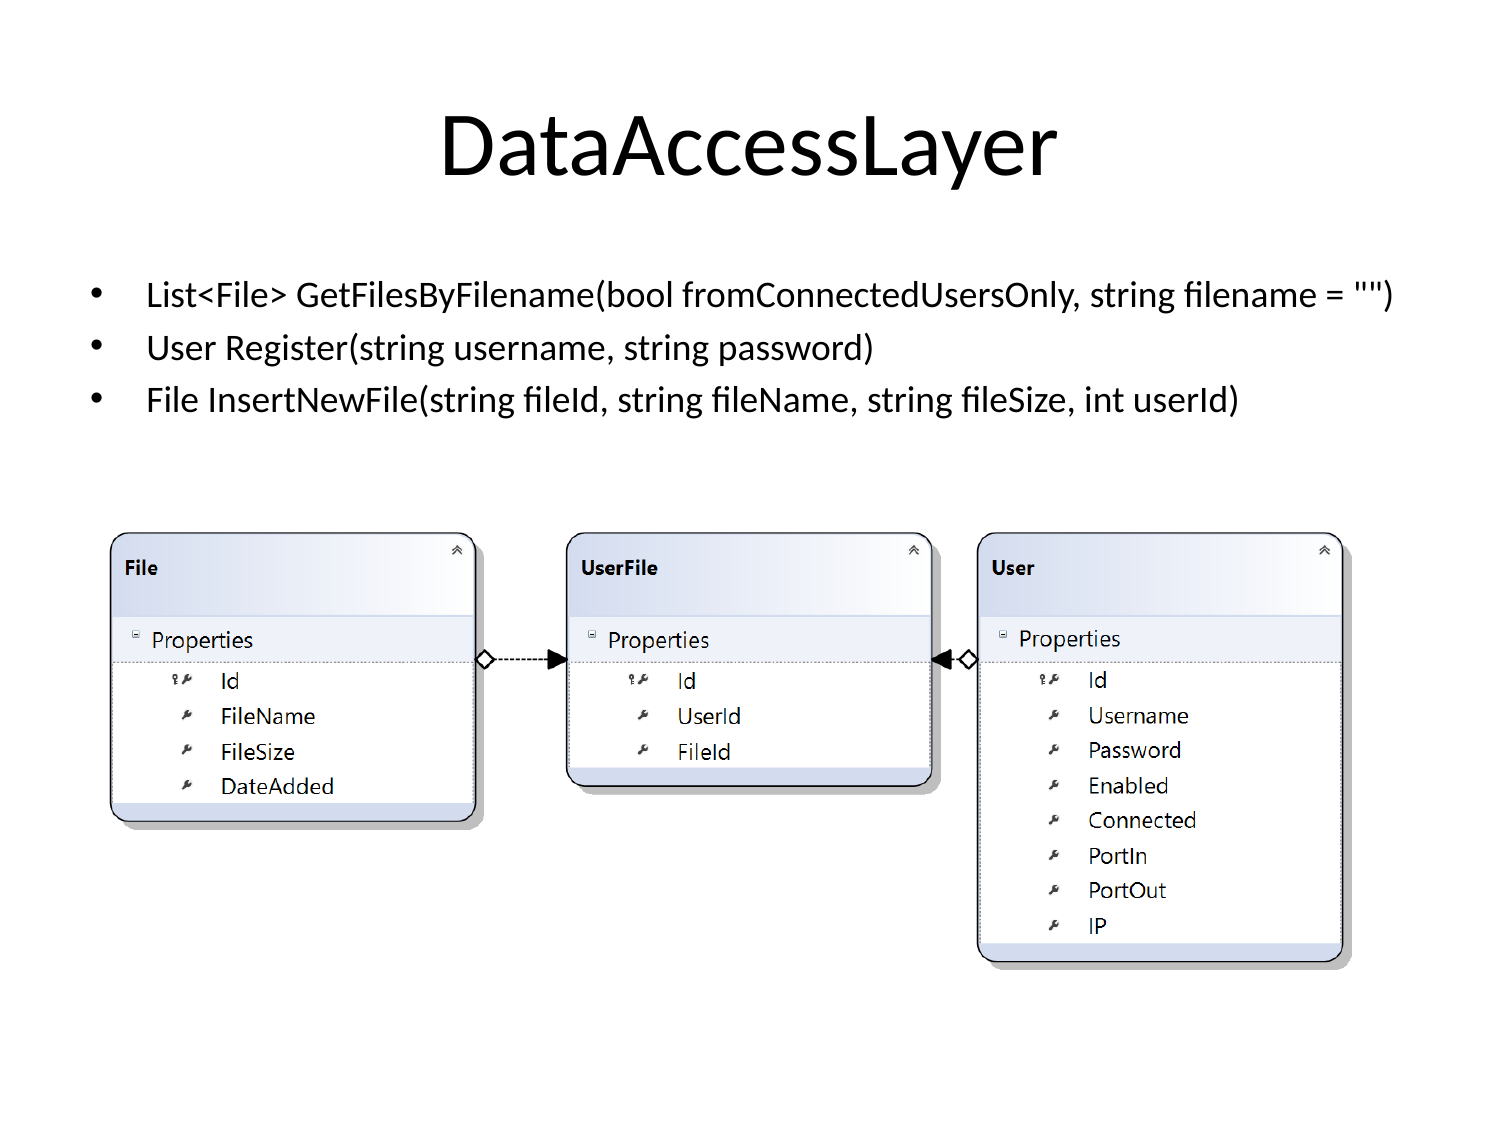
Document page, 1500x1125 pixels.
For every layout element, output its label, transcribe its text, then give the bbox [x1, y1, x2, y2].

list List<File> GetFilesByFilename(bool fromConnectedUsersOnly, string filename = "") User Register(string username, string password) File InsertNewFile(string fileId, string fileName, string fileSize, int userId) [75, 262, 1425, 1005]
title DataAccessLayer [75, 45, 1425, 233]
picture [87, 499, 1381, 989]
